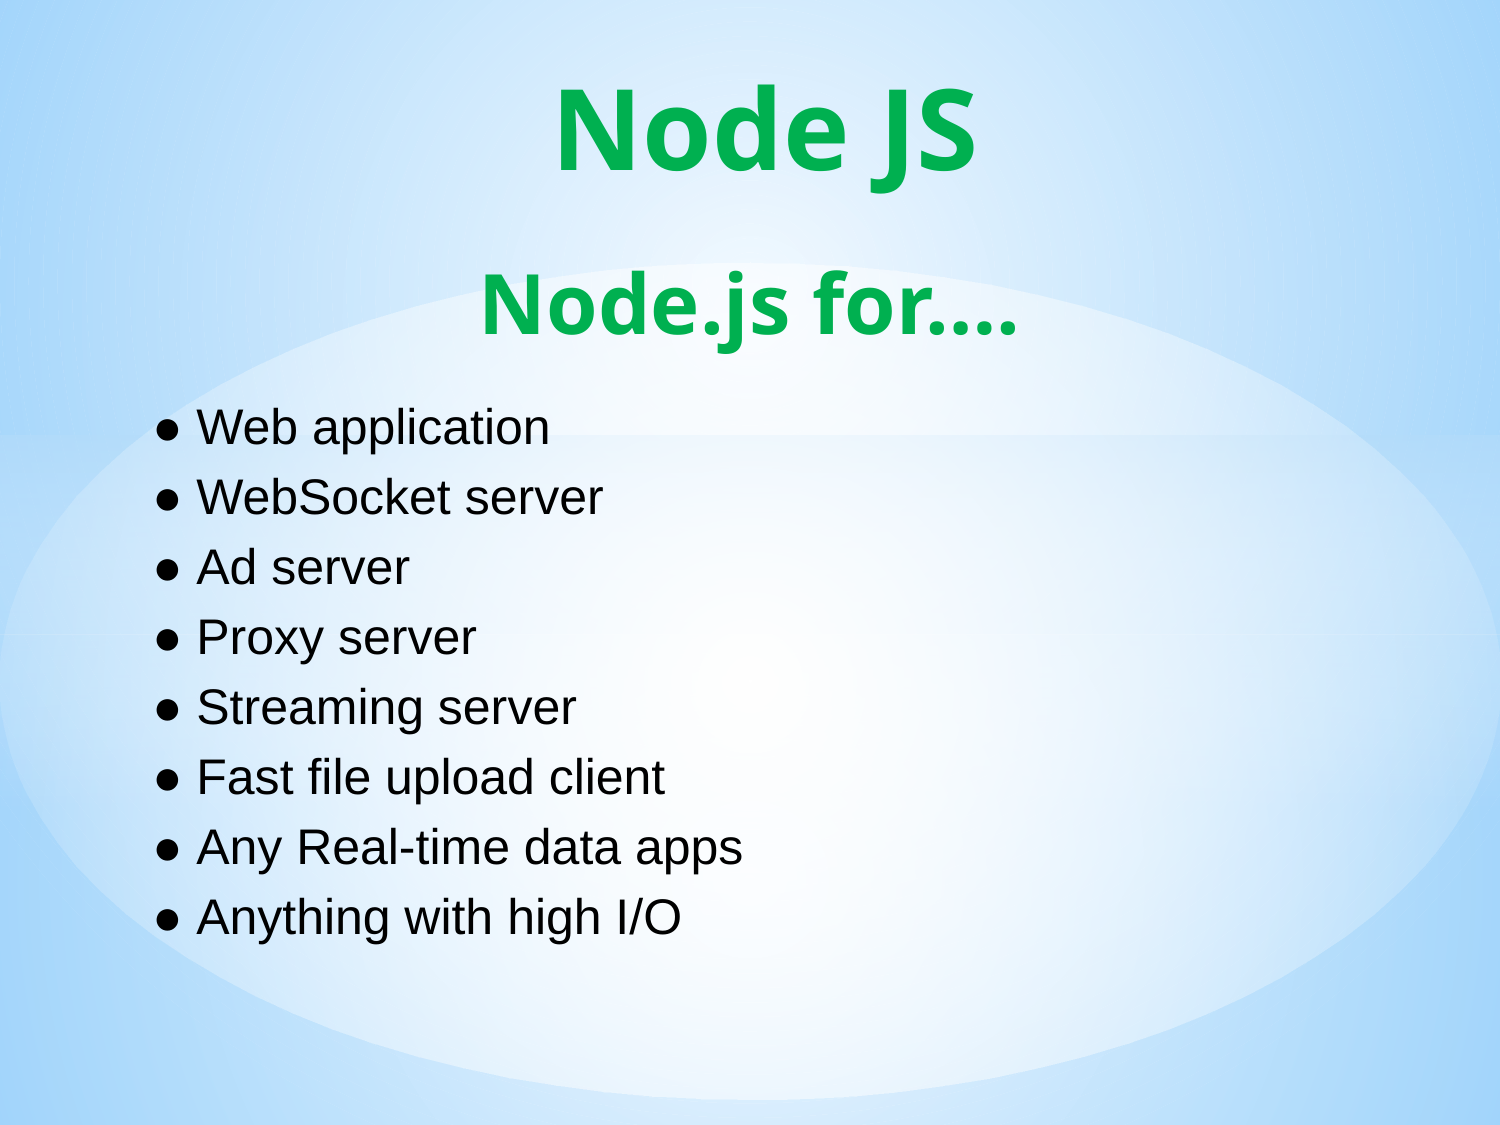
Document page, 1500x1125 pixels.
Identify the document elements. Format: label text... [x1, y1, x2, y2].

title Node JS [0, 50, 1500, 212]
text_box Node.js for…. [0, 212, 1500, 400]
text_box ● Web application ● WebSocket server ● Ad server ● Proxy server ● Streaming server ● Fast file upload client ● Any Real-time data apps ● Anything with high I/O [137, 387, 1363, 1000]
